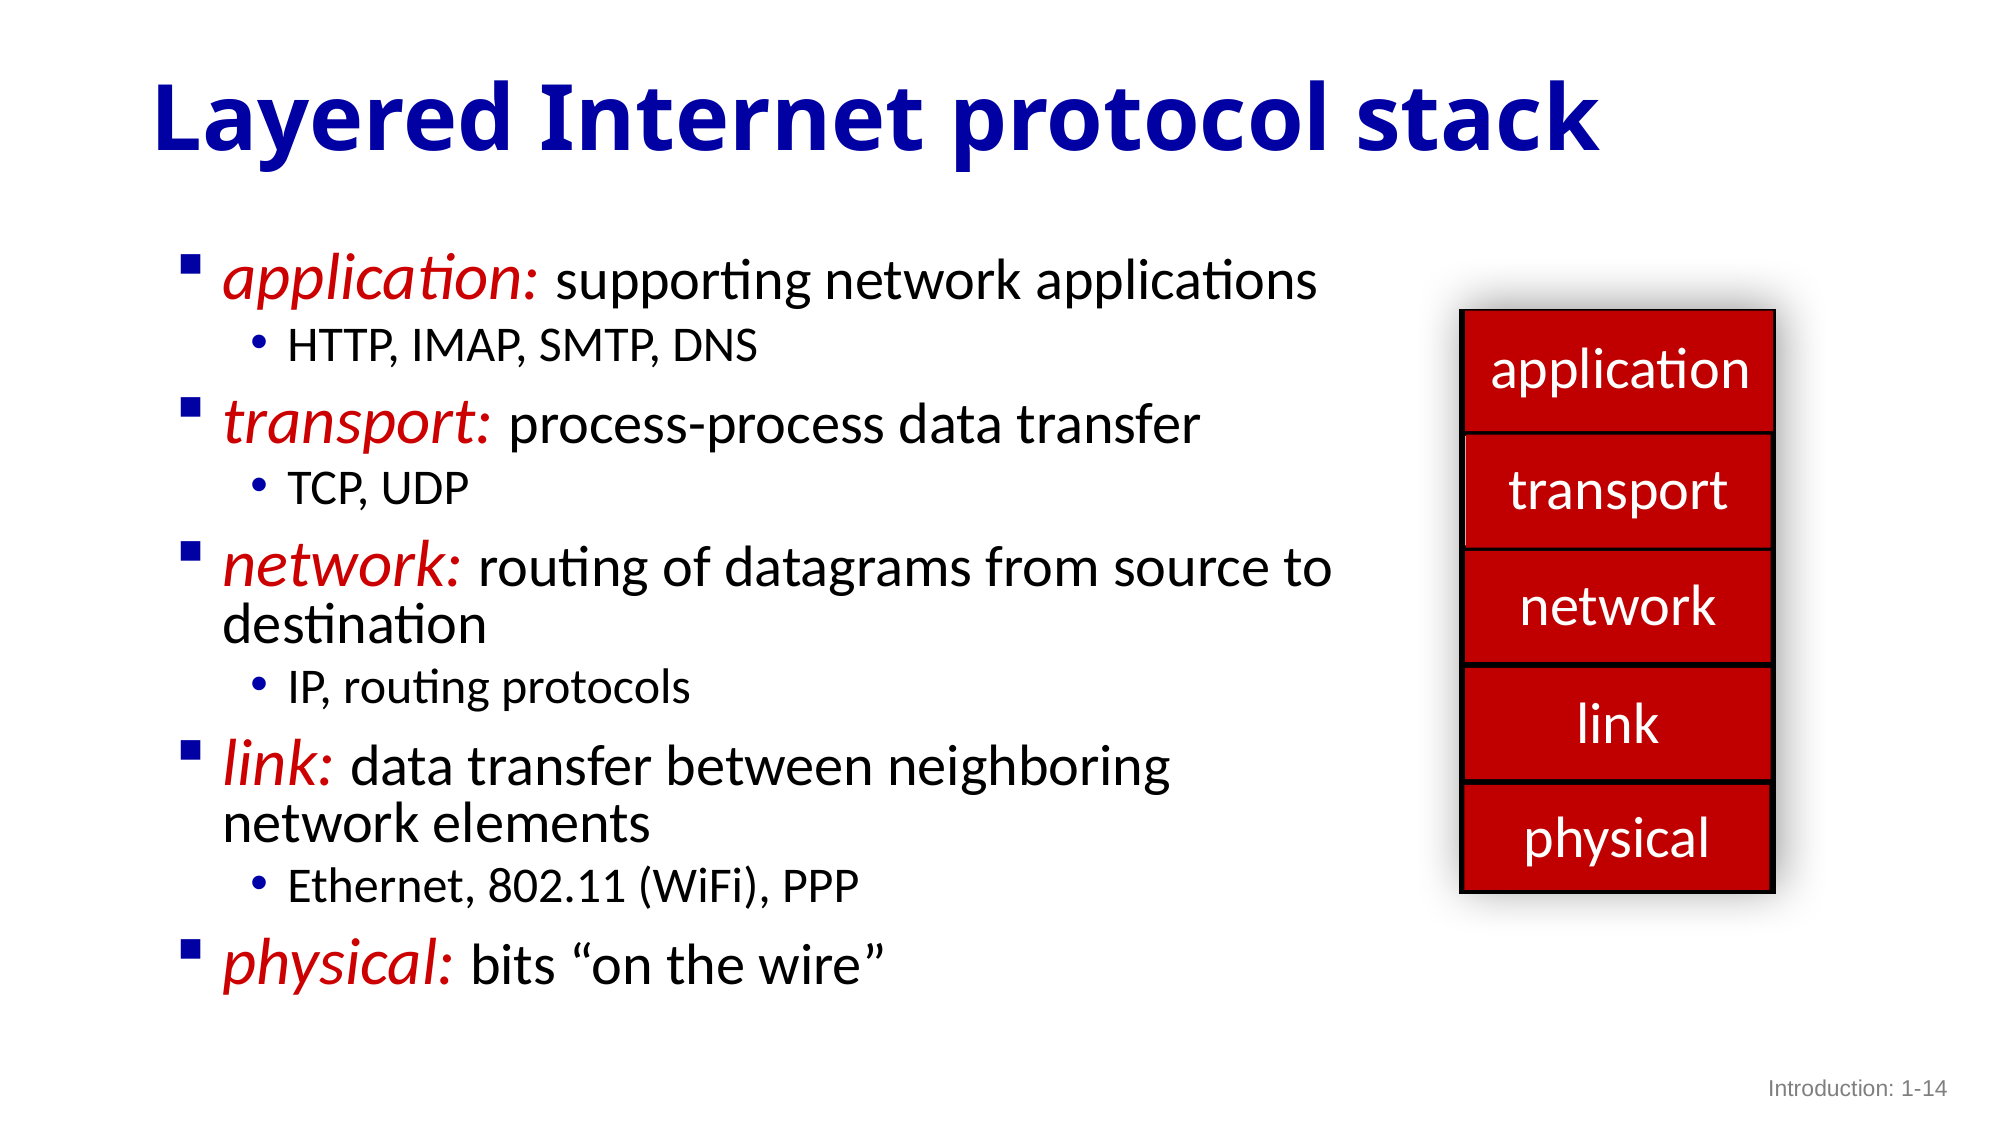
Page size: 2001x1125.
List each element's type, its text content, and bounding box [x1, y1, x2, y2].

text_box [1465, 310, 1774, 432]
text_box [1465, 667, 1771, 780]
slide_number Introduction: 1-14 [1512, 1057, 1963, 1117]
text_box [1462, 432, 1773, 892]
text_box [1465, 550, 1771, 662]
title Layered Internet protocol stack [135, 47, 1861, 195]
text_box application: supporting network applications HTTP, IMAP, SMTP, DNS transport: process-process data transfer TCP, UDP network: routing of datagrams from source to destination IP, routing protocols link: data transfer between neighboring network elements Ethernet, 802.11 (WiFi), PPP physical: bits “on the wire” [160, 241, 1370, 1049]
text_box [1465, 434, 1771, 548]
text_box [1464, 784, 1770, 890]
